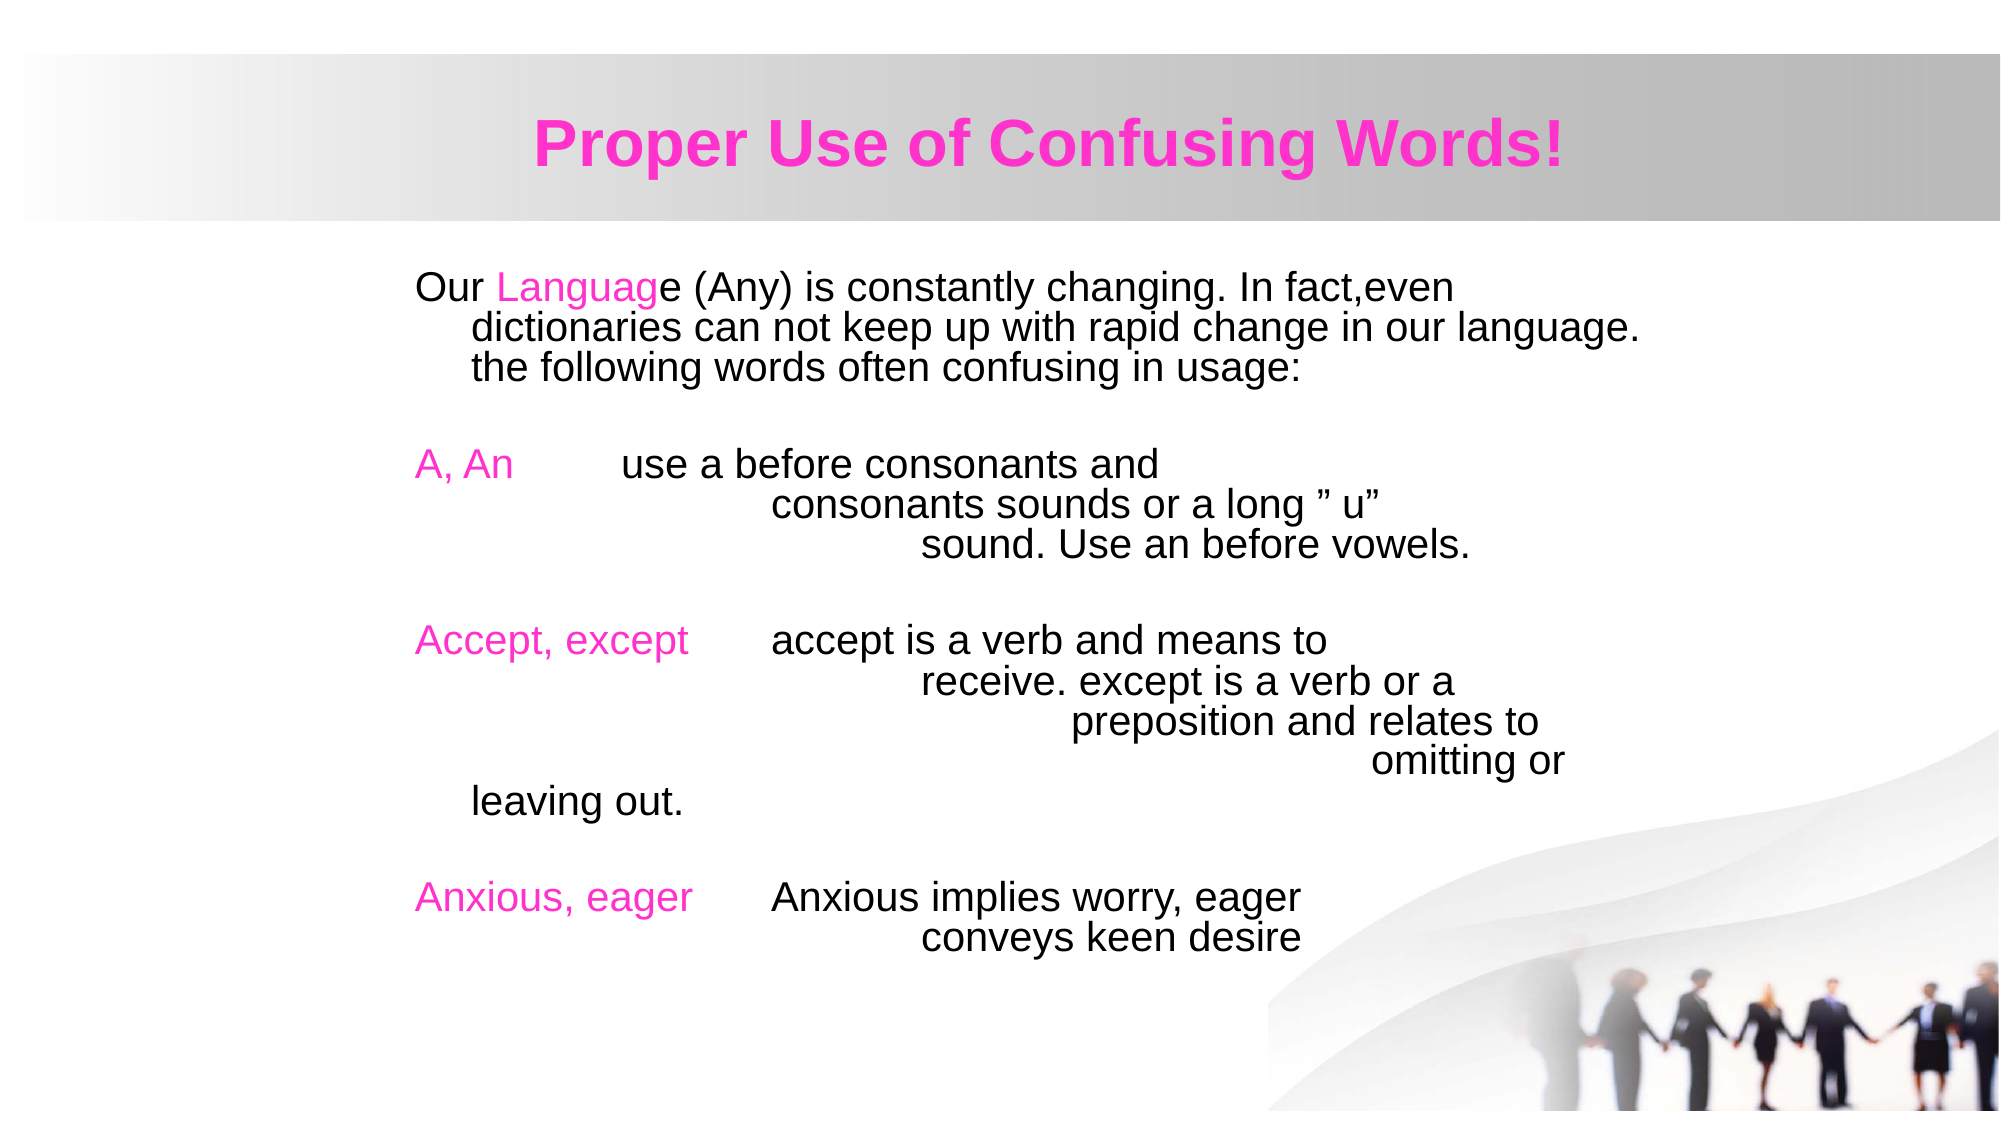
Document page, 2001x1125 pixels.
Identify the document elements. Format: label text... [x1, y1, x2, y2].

title Proper Use of Confusing Words! [412, 74, 1688, 205]
picture [1268, 728, 1999, 1111]
list Our Language (Any) is constantly changing. In fact,even dictionaries can not keep up with rapid change in our language. the following words often confusing in usage: A, An use a before consonants and consonants sounds or a long ” u” sound. Use an before vowels. Accept, except accept is a verb and means to receive. except is a verb or a preposition and relates to omitting or leaving out. Anxious, eager Anxious implies worry, eager conveys keen desire [399, 262, 1663, 1039]
